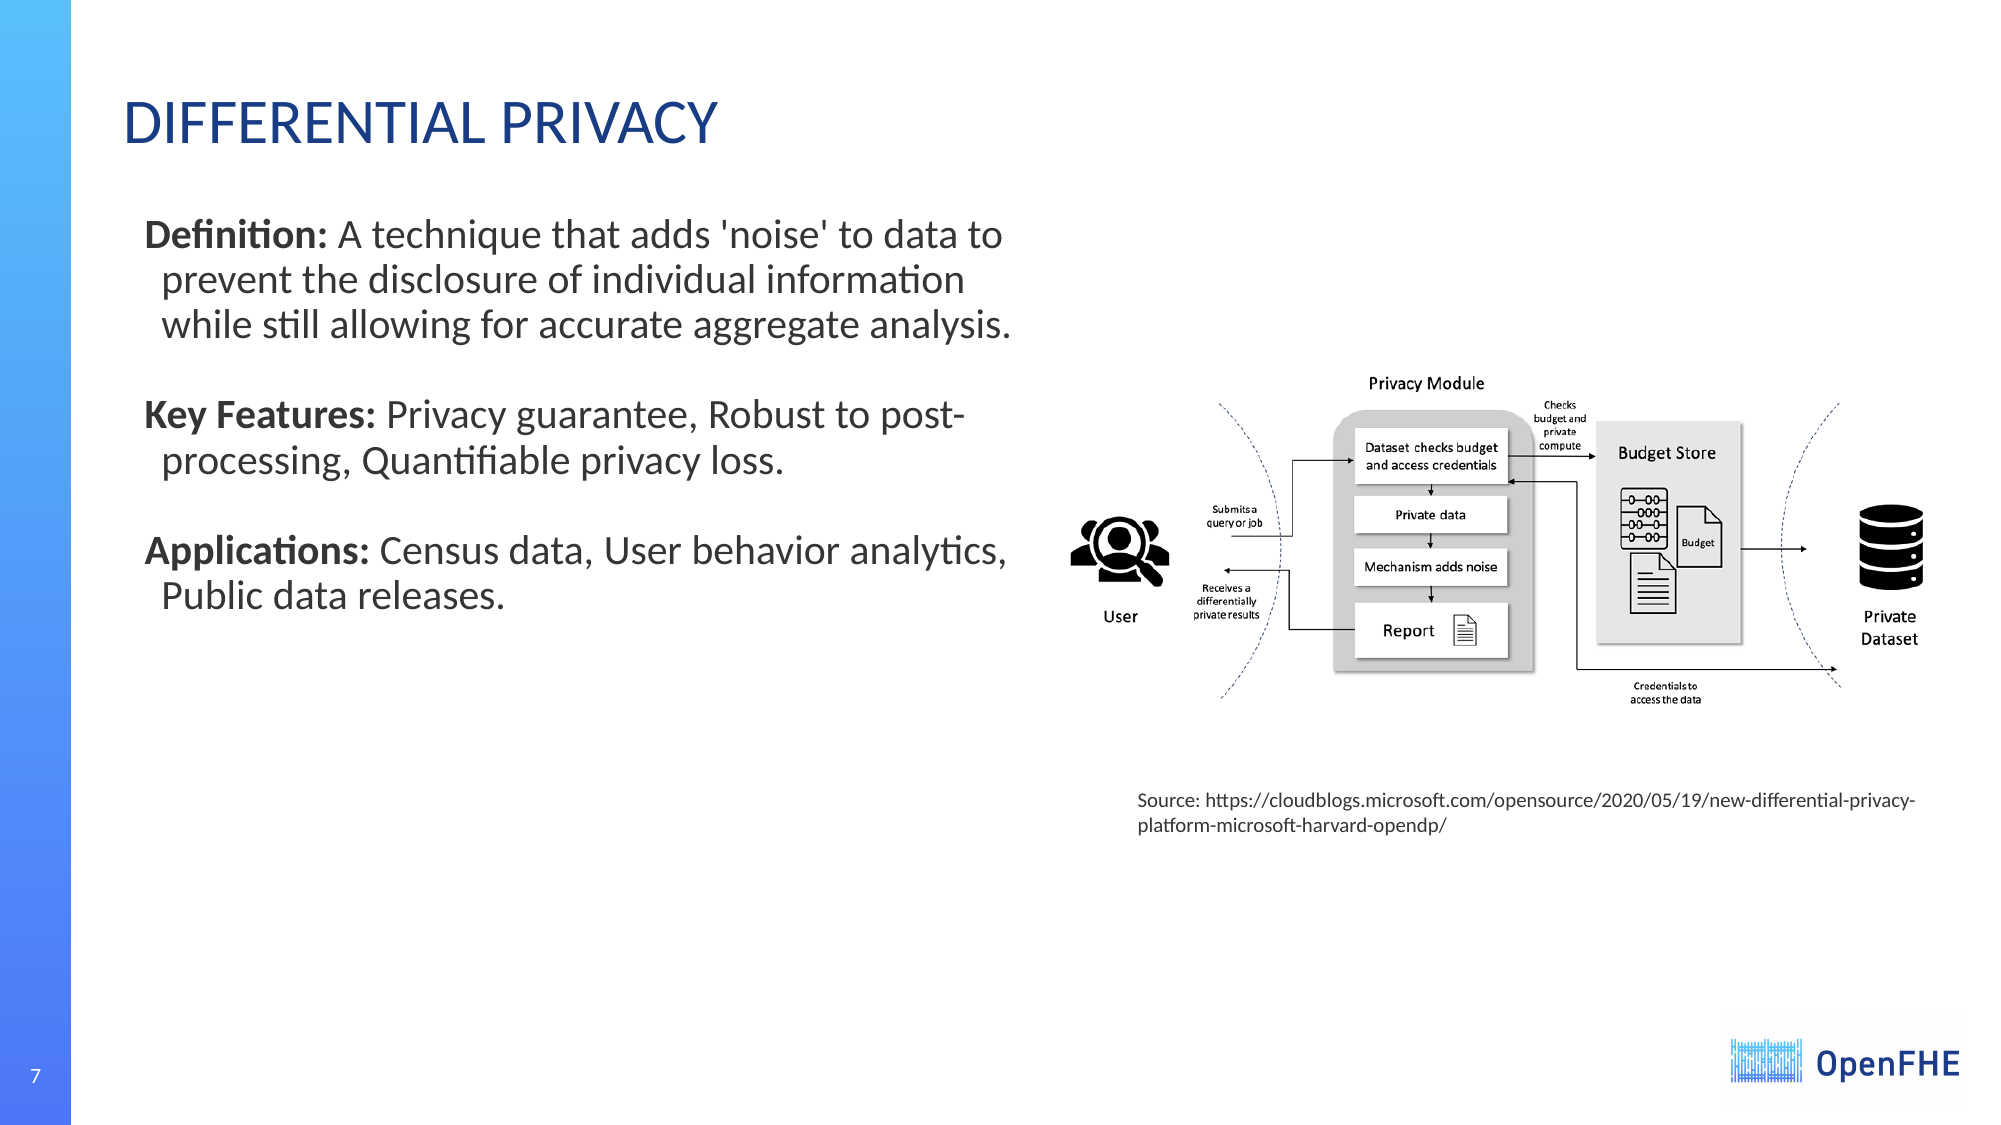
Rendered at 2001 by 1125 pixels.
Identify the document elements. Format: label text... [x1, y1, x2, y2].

title DIFFERENTIAL PRIVACY [108, 80, 1968, 165]
picture [1038, 358, 1951, 730]
text_box Source: https://cloudblogs.microsoft.com/opensource/2020/05/19/new-differential-privacy-platform-microsoft-harvard-opendp/ [1122, 772, 1968, 852]
picture [1722, 1009, 1968, 1112]
list Definition: A technique that adds 'noise' to data to prevent the disclosure of individual information while still allowing for accurate aggregate analysis. Key Features: Privacy guarantee, Robust to post-processing, Quantifiable privacy loss. Applications: Census data, User behavior analytics, Public data releases. [108, 205, 1039, 1028]
